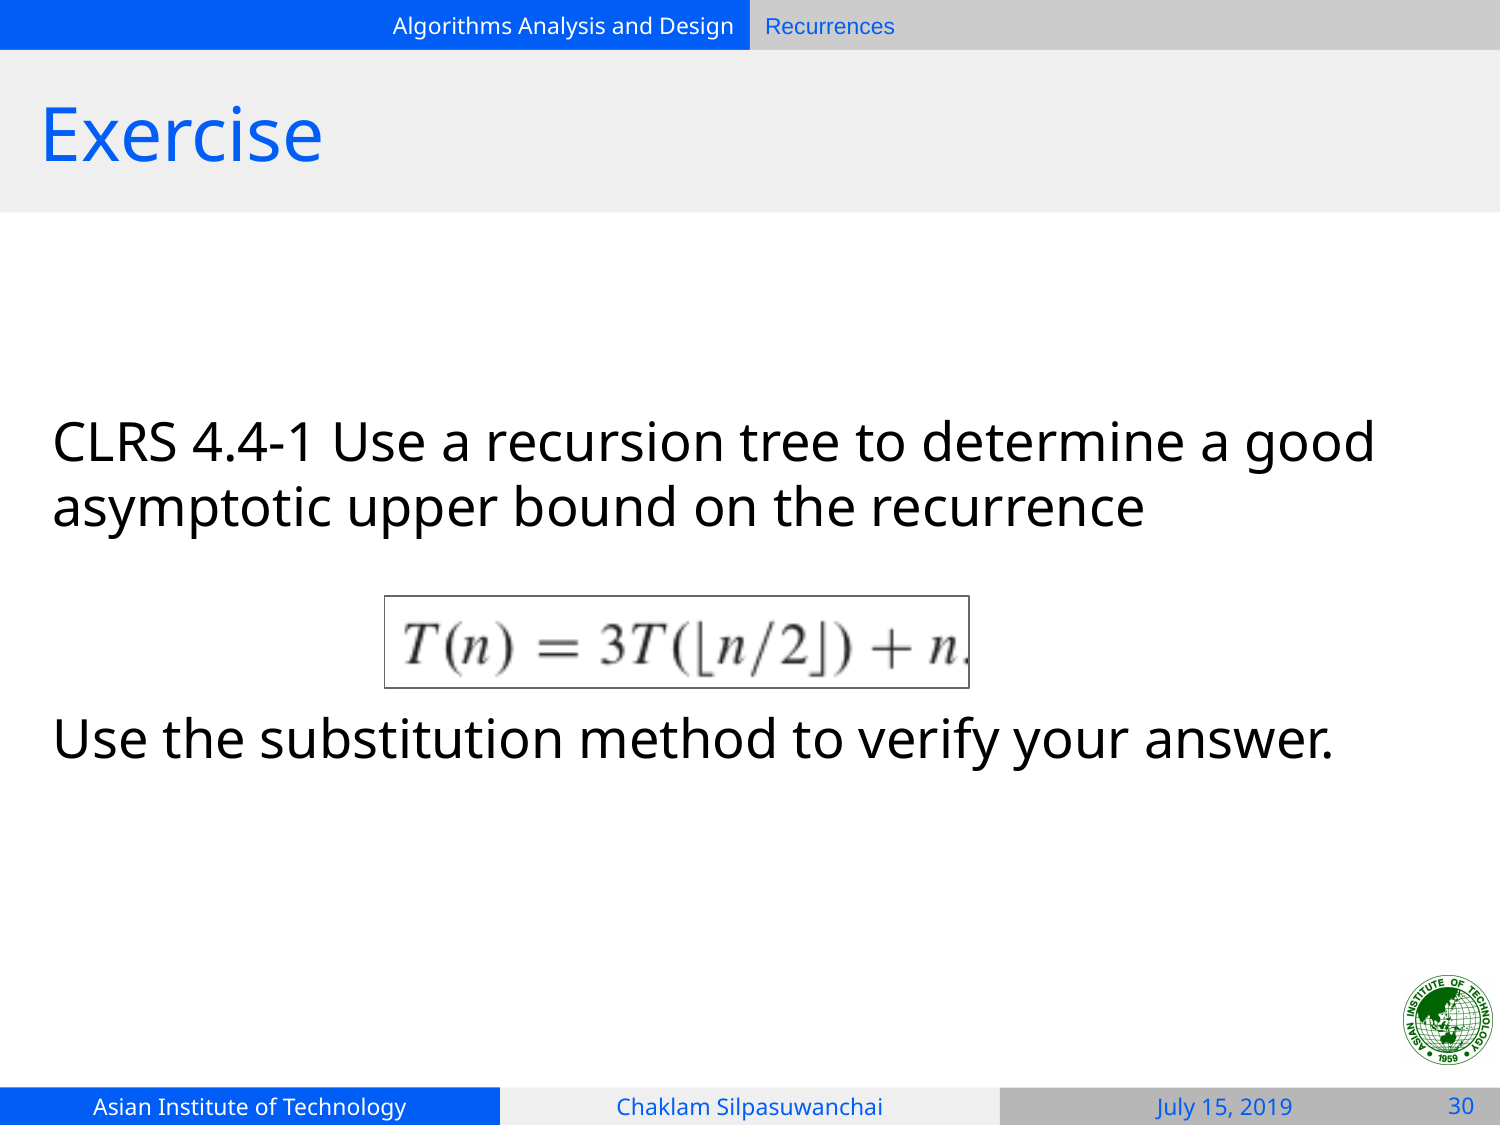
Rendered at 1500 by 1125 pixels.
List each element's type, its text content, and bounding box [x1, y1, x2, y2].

title Exercise [24, 50, 1475, 213]
picture [1403, 975, 1493, 1065]
list CLRS 4.4-1 Use a recursion tree to determine a good asymptotic upper bound on the recurrence Use the substitution method to verify your answer. [37, 237, 1475, 1000]
slide_number ‹#› [1422, 1088, 1500, 1125]
picture [385, 596, 969, 688]
